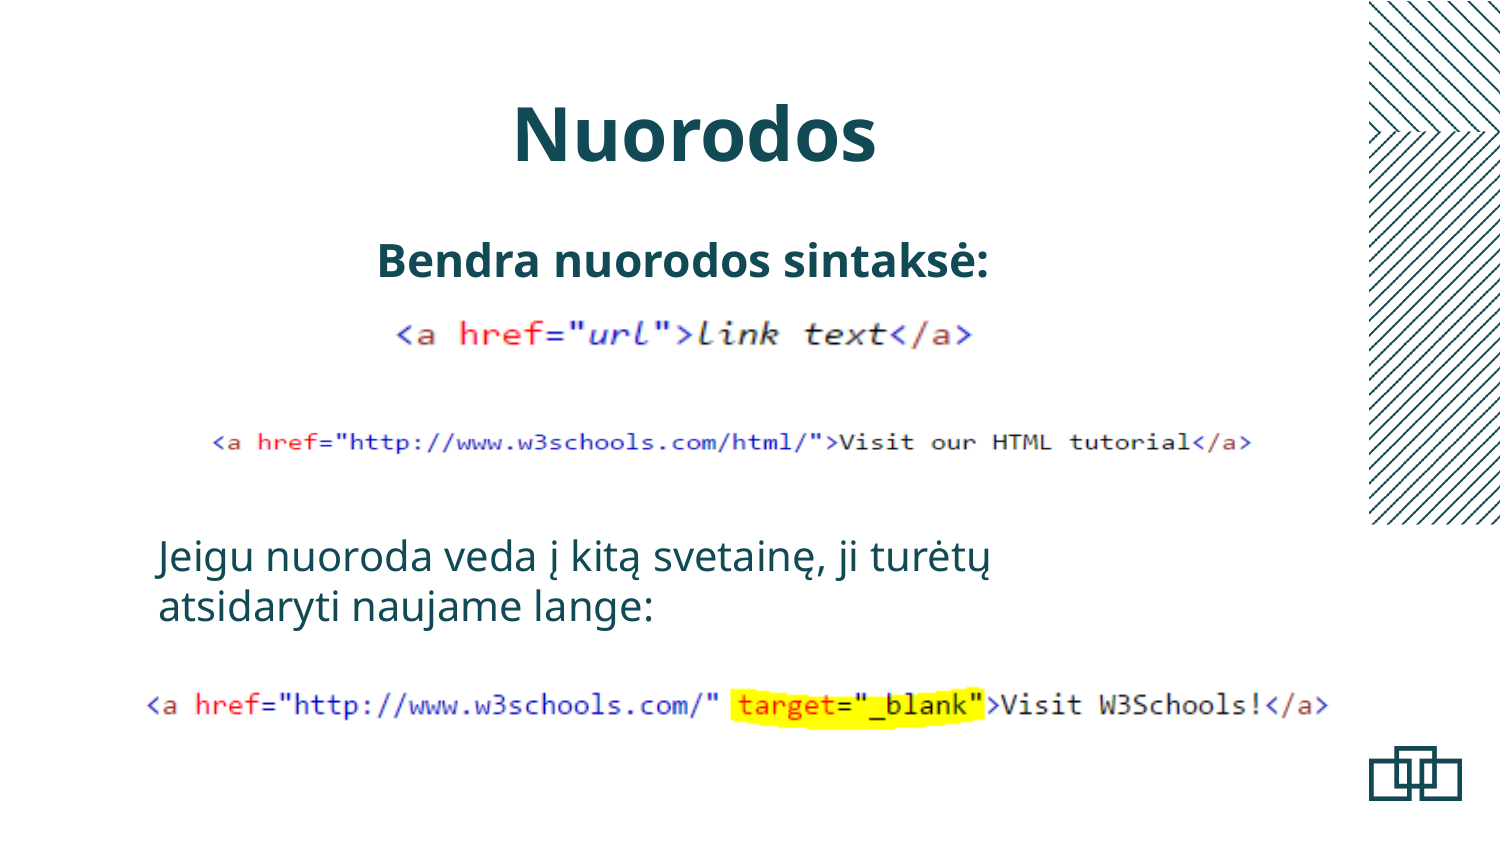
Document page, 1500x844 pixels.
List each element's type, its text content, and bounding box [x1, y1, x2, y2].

text_box Jeigu nuoroda veda į kitą svetainę, ji turėtų atsidaryti naujame lange: [143, 521, 1324, 582]
picture [1369, 0, 1500, 525]
picture [208, 420, 1268, 466]
picture [142, 672, 1361, 736]
picture [1369, 746, 1462, 801]
text_box Nuorodos [496, 63, 1006, 199]
text_box Bendra nuorodos sintaksė: [361, 216, 1031, 315]
picture [385, 302, 1007, 369]
